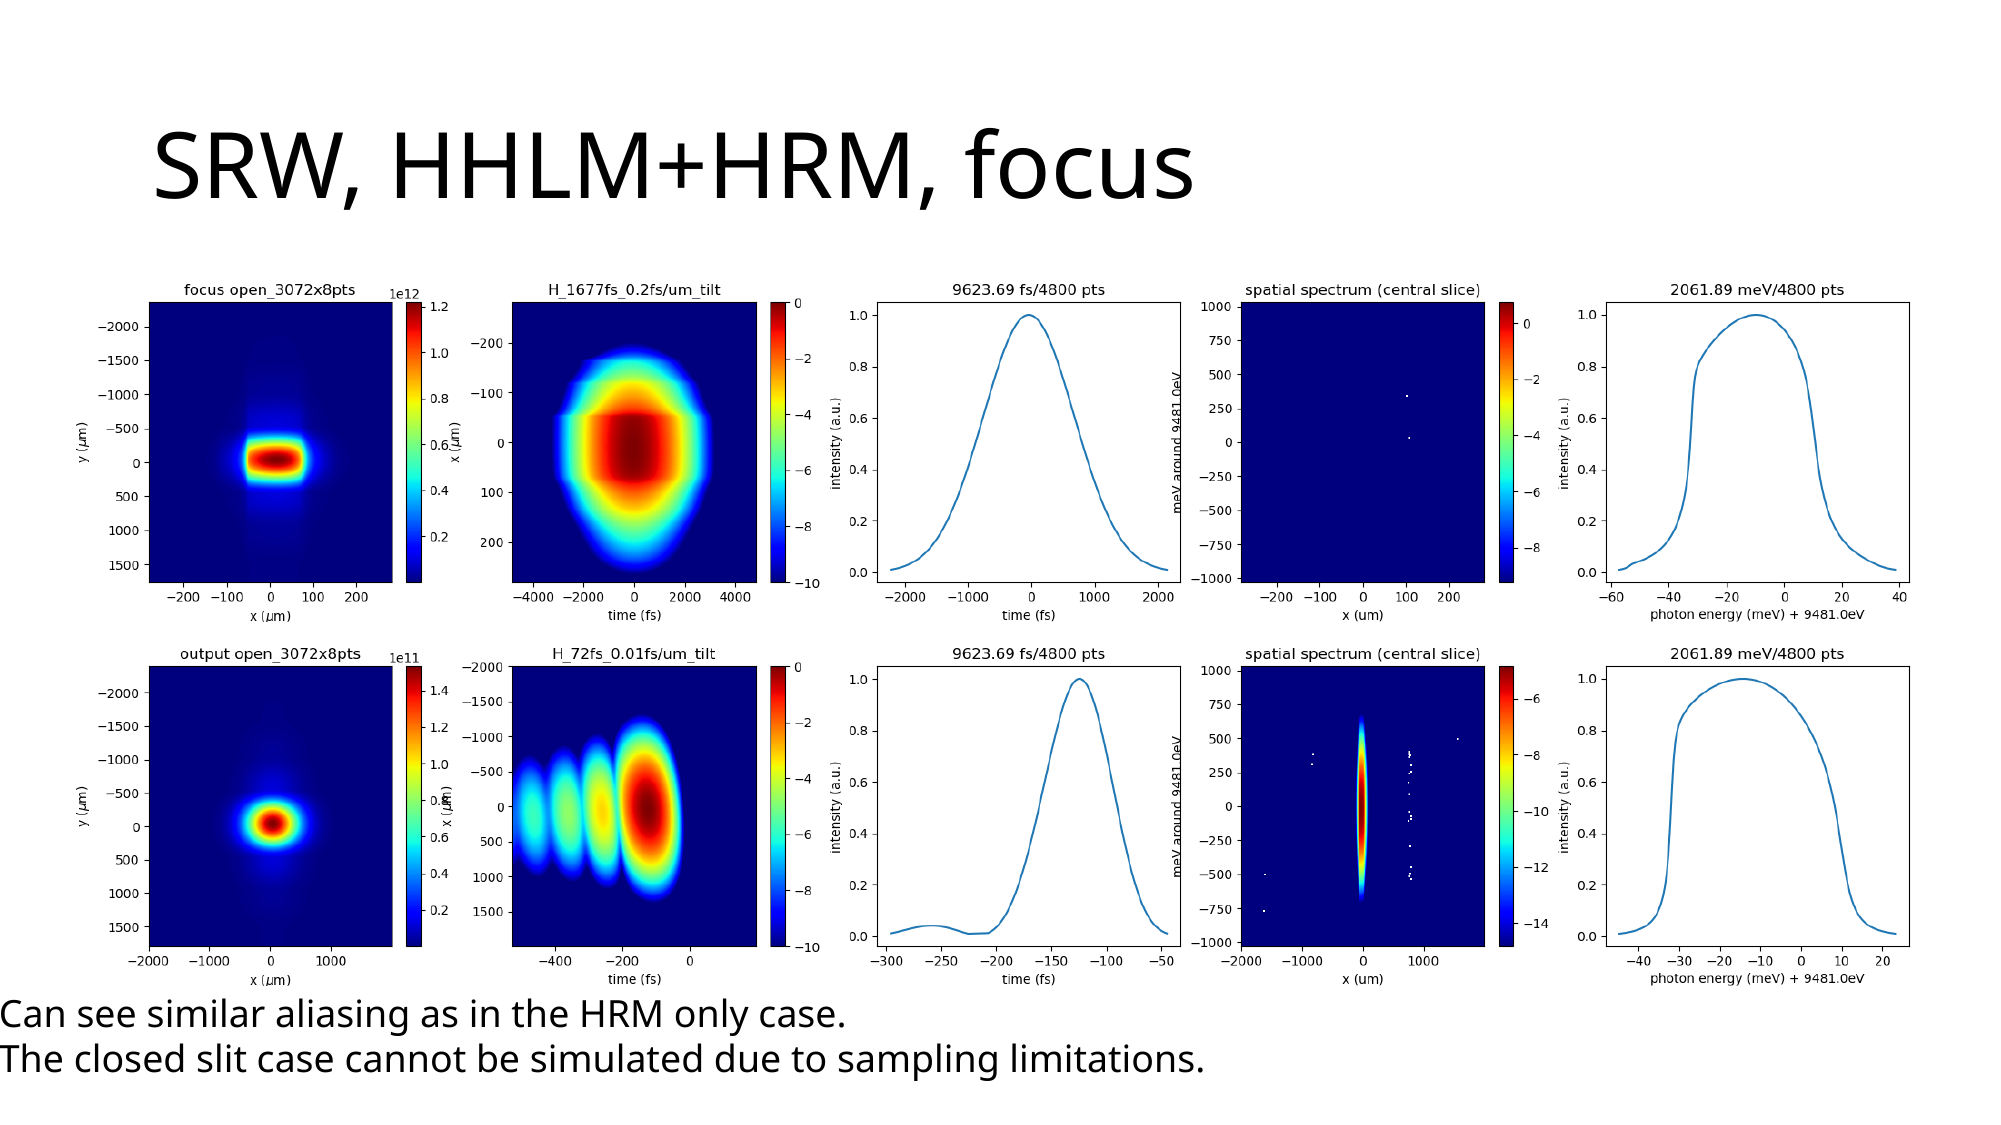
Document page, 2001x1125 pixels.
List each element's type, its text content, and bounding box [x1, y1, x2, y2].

title SRW, HHLM+HRM, focus [137, 59, 1863, 258]
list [0, 258, 2000, 622]
text_box Can see similar aliasing as in the HRM only case. The closed slit case cannot be simulated due to sampling limitations. [0, 986, 1222, 1087]
picture [0, 622, 2000, 986]
